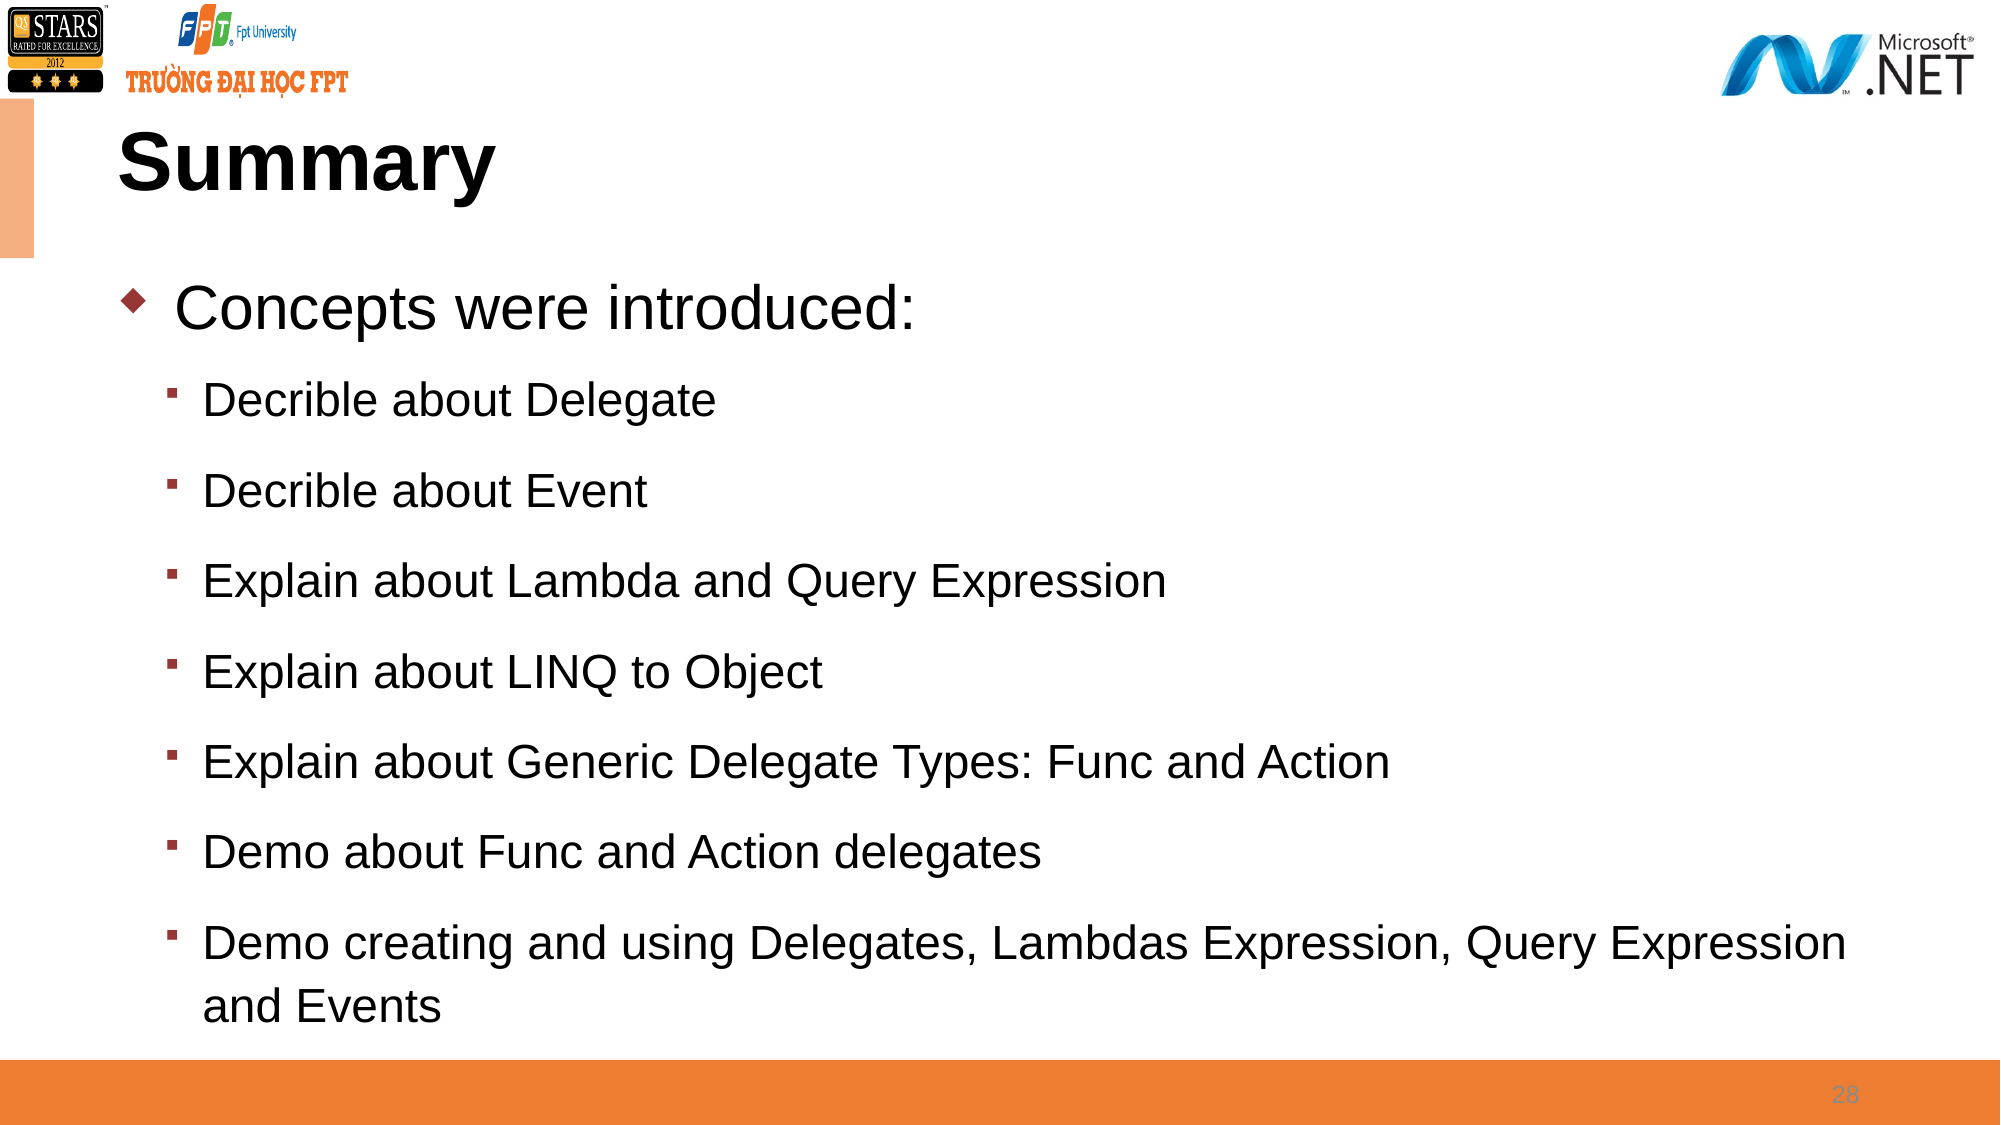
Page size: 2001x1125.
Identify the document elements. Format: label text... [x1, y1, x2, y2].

title Summary [102, 114, 1828, 213]
slide_number 28 [1424, 1063, 1875, 1123]
list Concepts were introduced: Decrible about Delegate Decrible about Event Explain about Lambda and Query Expression Explain about LINQ to Object Explain about Generic Delegate Types: Func and Action Demo about Func and Action delegates Demo creating and using Delegates, Lambdas Expression, Query Expression and Events [102, 244, 1926, 1043]
picture [1685, 0, 2001, 129]
